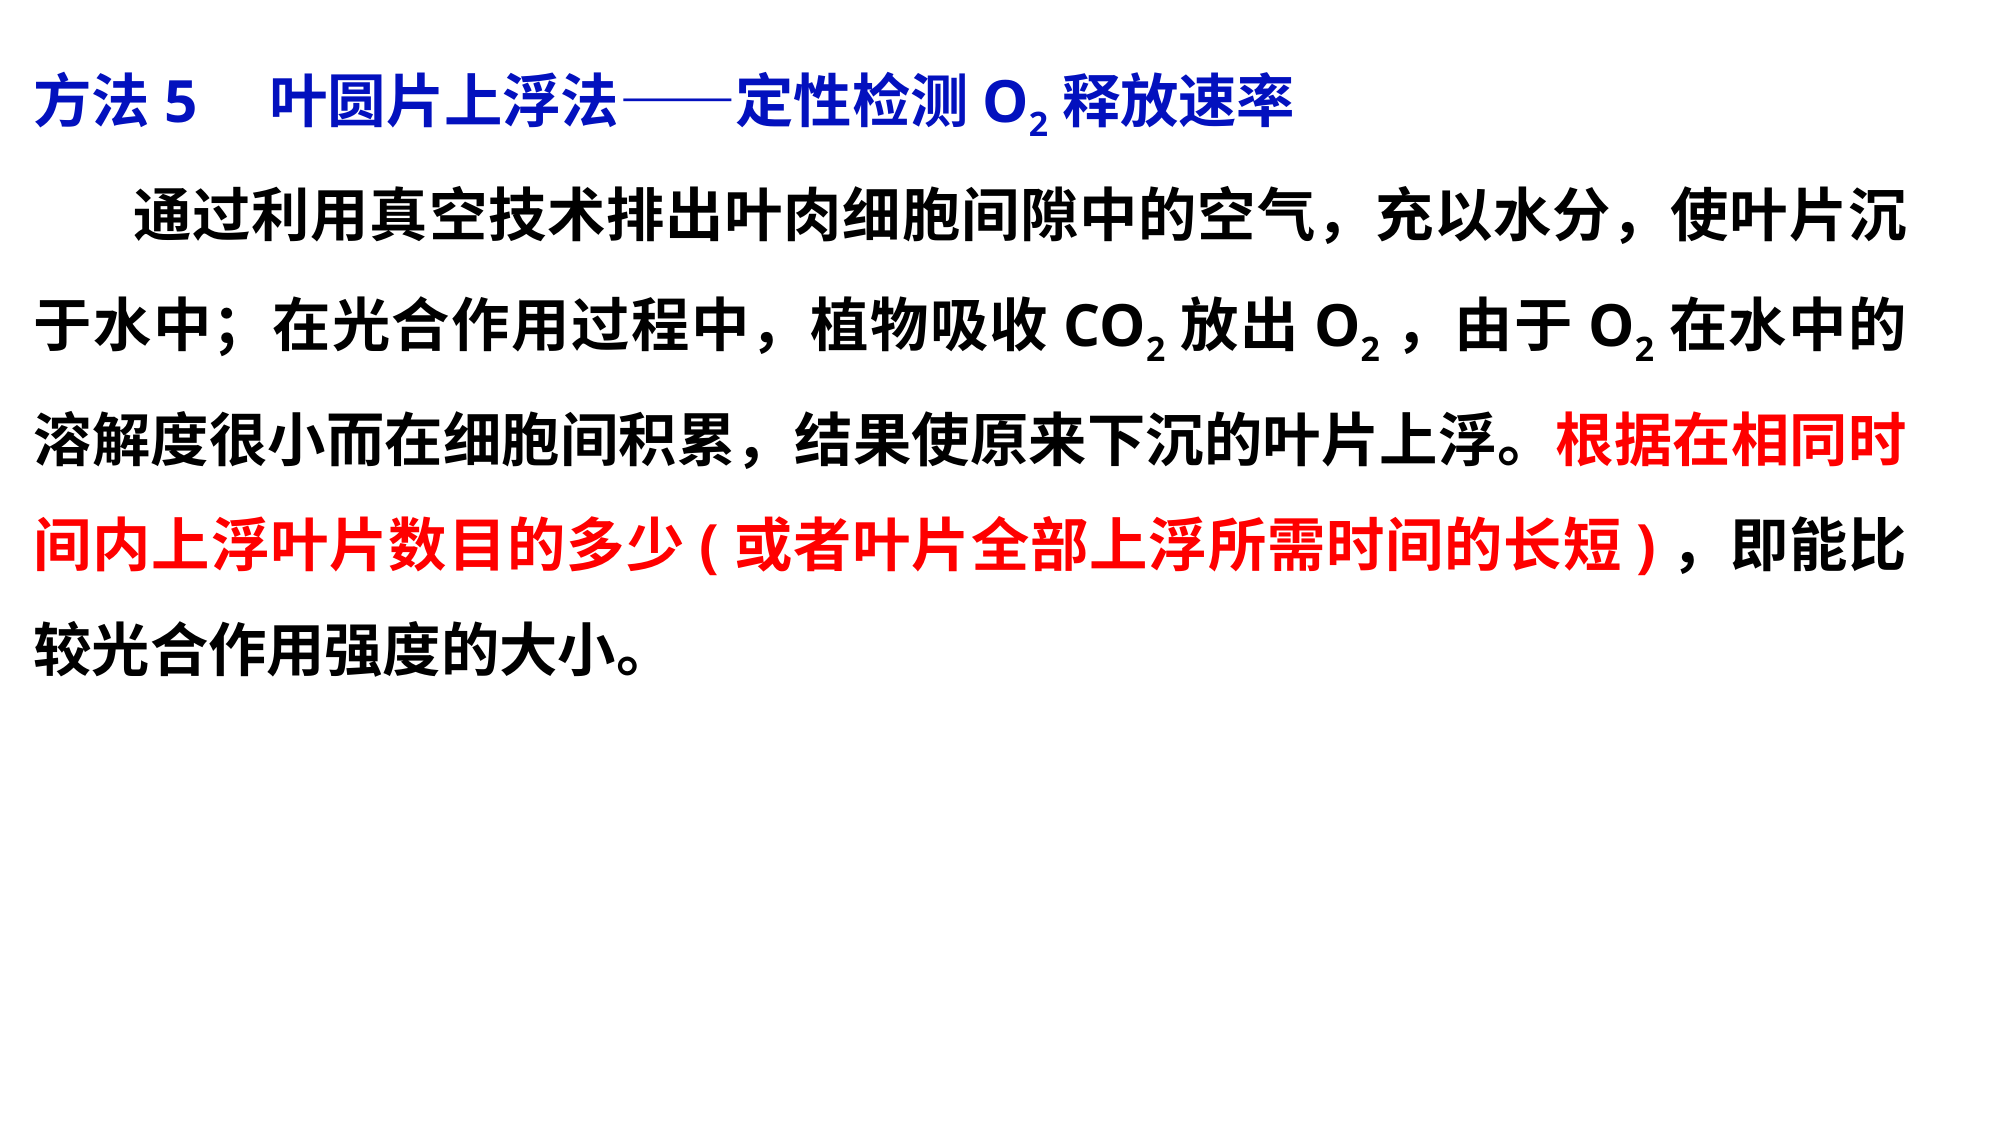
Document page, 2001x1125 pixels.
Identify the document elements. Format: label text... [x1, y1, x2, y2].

text_box 方法5 叶圆片上浮法——定性检测O2释放速率 通过利用真空技术排出叶肉细胞间隙中的空气，充以水分，使叶片沉于水中；在光合作用过程中，植物吸收CO2放出O2，由于O2在水中的溶解度很小而在细胞间积累，结果使原来下沉的叶片上浮。根据在相同时间内上浮叶片数目的多少(或者叶片全部上浮所需时间的长短)，即能比较光合作用强度的大小。 [18, 16, 1922, 690]
